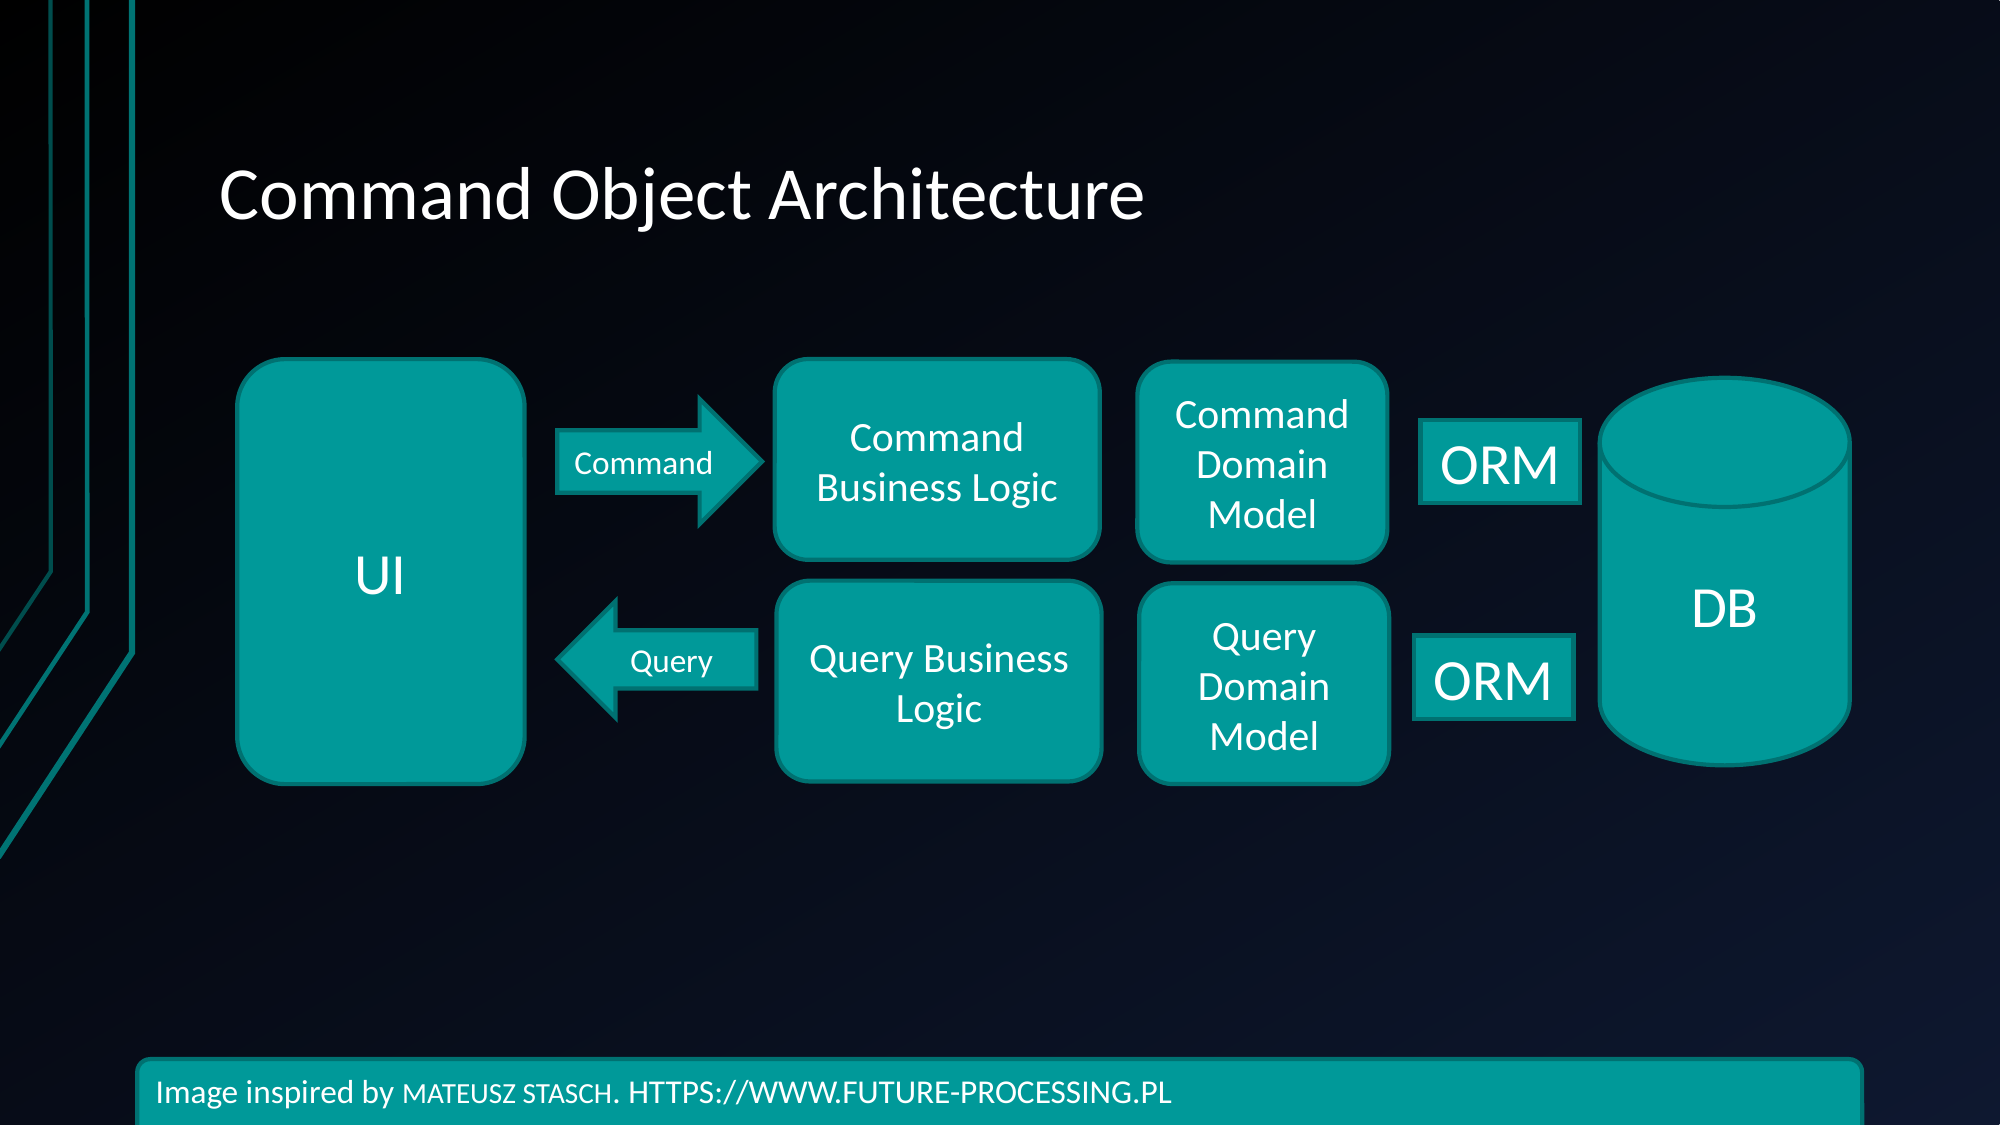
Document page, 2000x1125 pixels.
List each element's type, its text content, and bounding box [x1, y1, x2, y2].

text_box Command [555, 393, 766, 530]
text_box Command Business Logic [772, 356, 1102, 562]
text_box UI [235, 357, 527, 787]
text_box DB [1597, 375, 1852, 768]
text_box ORM [1418, 418, 1582, 505]
title Command Object Architecture [199, 45, 1900, 246]
text_box Query Business Logic [774, 578, 1104, 784]
text_box Command Domain Model [1135, 359, 1390, 565]
text_box Image inspired by MATEUSZ STASCH. https://www.future-processing.pl [135, 1056, 1865, 1125]
text_box Query Domain Model [1137, 581, 1392, 787]
text_box Query [554, 595, 759, 723]
text_box ORM [1412, 633, 1576, 721]
